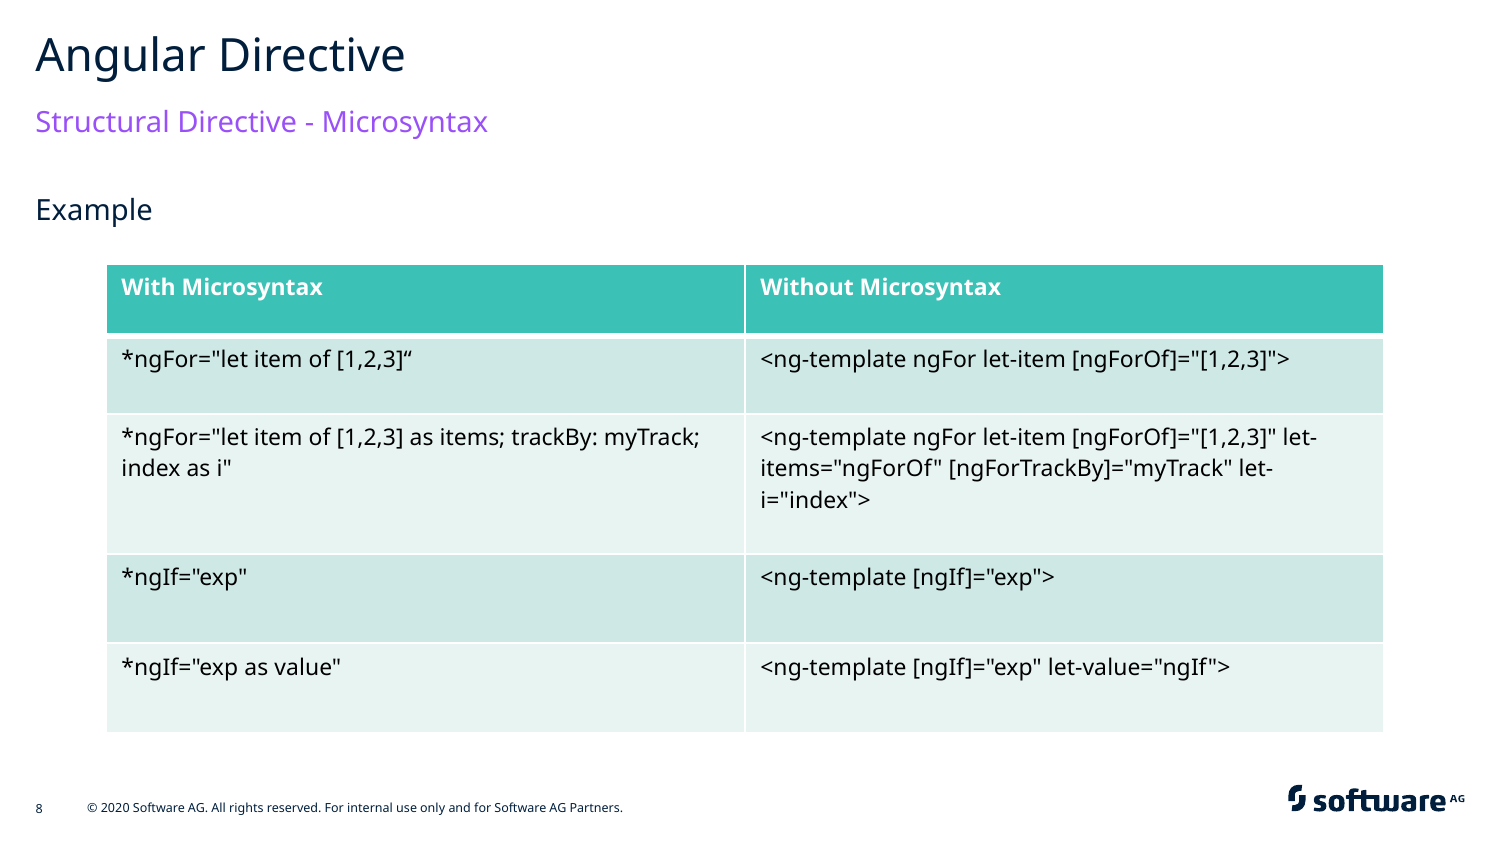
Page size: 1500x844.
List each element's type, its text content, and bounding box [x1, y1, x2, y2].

slide_number 8 [35, 800, 87, 815]
table_cell *ngIf="exp" [107, 555, 744, 642]
table_cell <ng-template [ngIf]="exp" let-value="ngIf"> [746, 644, 1383, 732]
list Structural Directive - Microsyntax [35, 103, 1465, 136]
footer © 2020 Software AG. All rights reserved. For internal use only and for Software AG Partners. [87, 800, 727, 815]
table_cell *ngIf="exp as value" [107, 644, 744, 732]
table_cell *ngFor="let item of [1,2,3]“ [107, 339, 744, 413]
title Angular Directive [35, 32, 1465, 92]
table_cell <ng-template ngFor let-item [ngForOf]="[1,2,3]"> [746, 339, 1383, 413]
table_cell *ngFor="let item of [1,2,3] as items; trackBy: myTrack; index as i" [107, 415, 744, 553]
list Example [35, 191, 1465, 753]
table_header With Microsyntax [107, 265, 744, 333]
table_cell <ng-template ngFor let-item [ngForOf]="[1,2,3]" let-items="ngForOf" [ngForTrackBy]="myTrack" let-i="index"> [746, 415, 1383, 553]
table_cell <ng-template [ngIf]="exp"> [746, 555, 1383, 642]
table_header Without Microsyntax [746, 265, 1383, 333]
